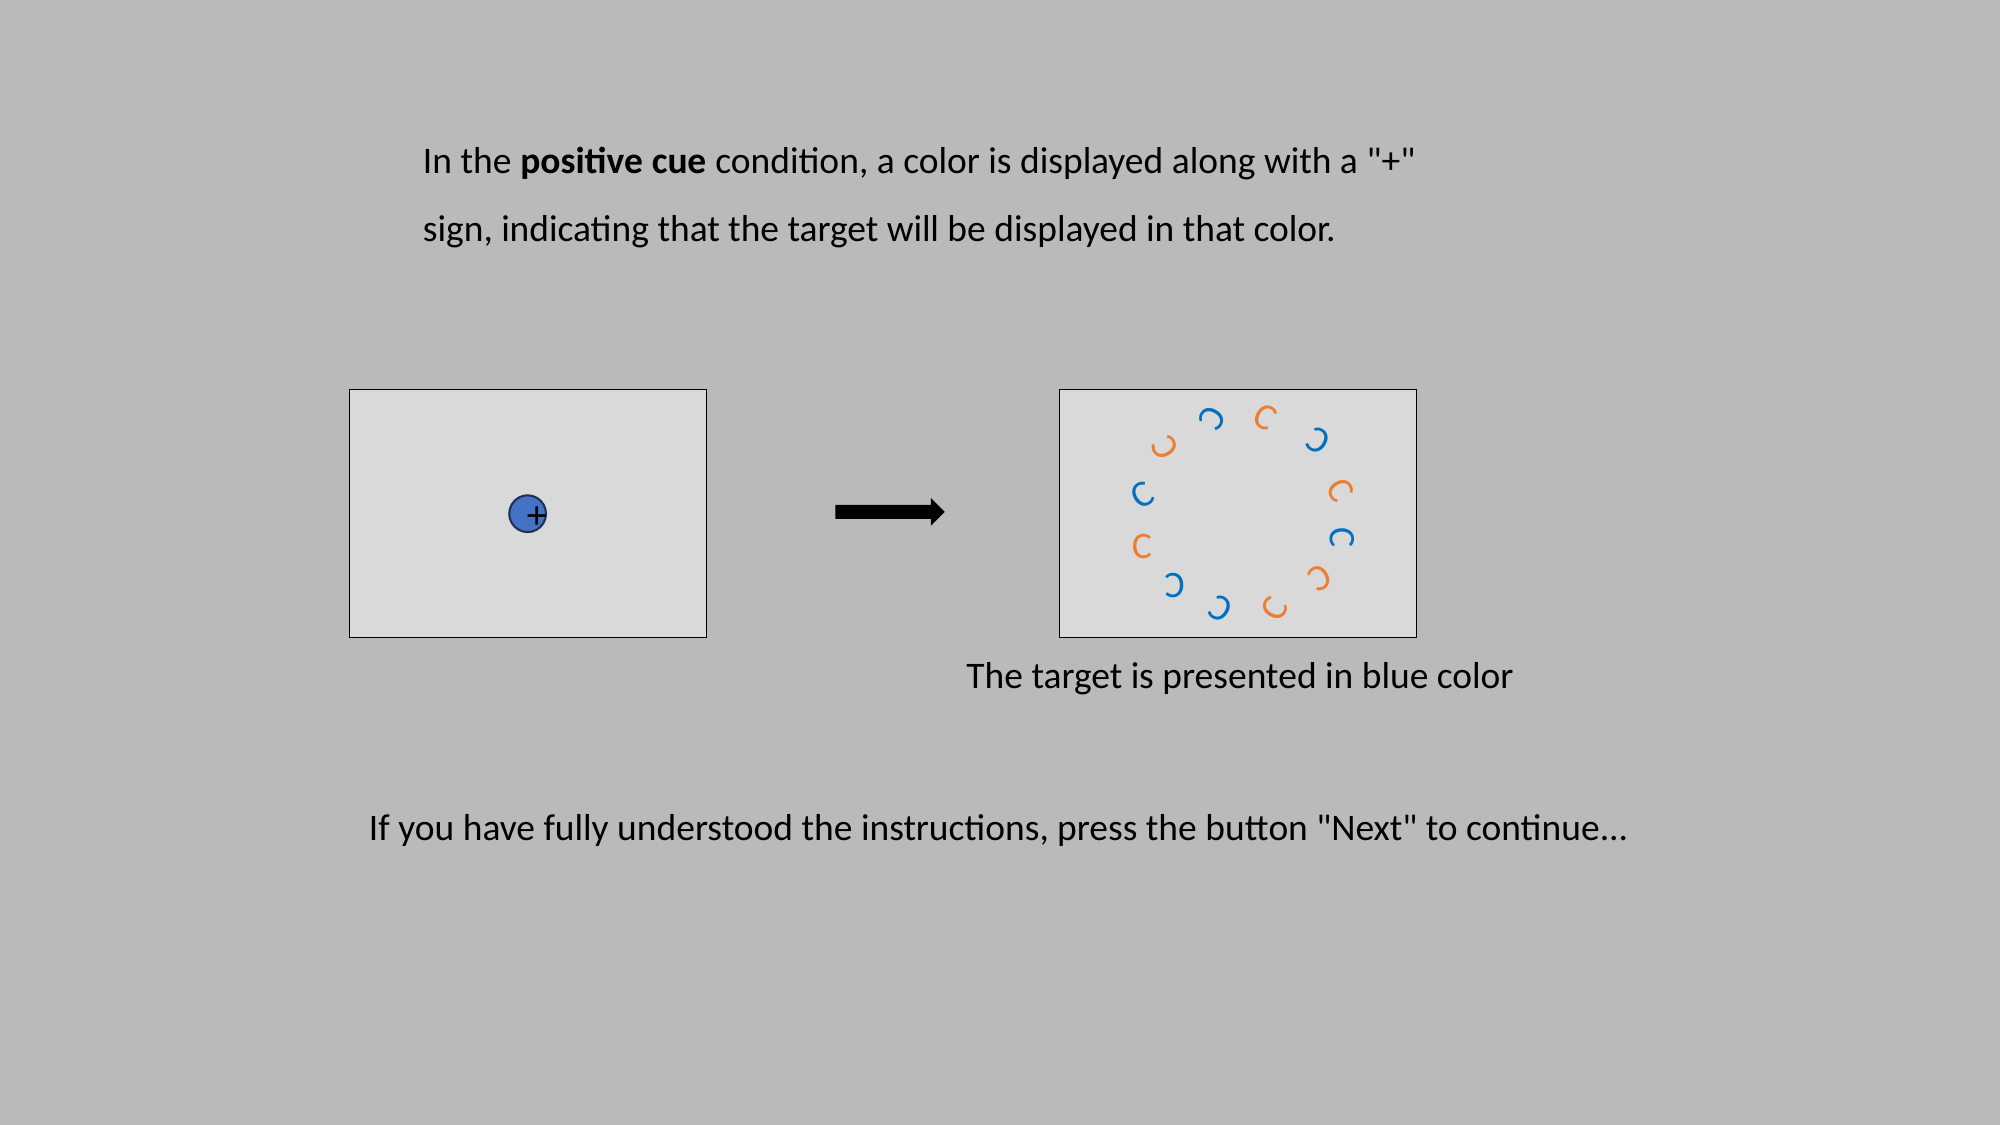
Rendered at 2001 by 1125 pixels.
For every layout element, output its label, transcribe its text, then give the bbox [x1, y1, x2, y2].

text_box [1125, 401, 1359, 626]
text_box + [508, 494, 548, 534]
text_box [348, 388, 707, 638]
text_box The target is presented in blue color [951, 643, 1533, 704]
text_box In the positive cue condition, a color is displayed along with a "+" sign, indicating that the target will be displayed in that color. [408, 106, 1431, 257]
text_box [1058, 388, 1417, 638]
text_box [834, 495, 947, 529]
text_box If you have fully understood the instructions, press the button "Next" to continue... [354, 795, 1645, 856]
